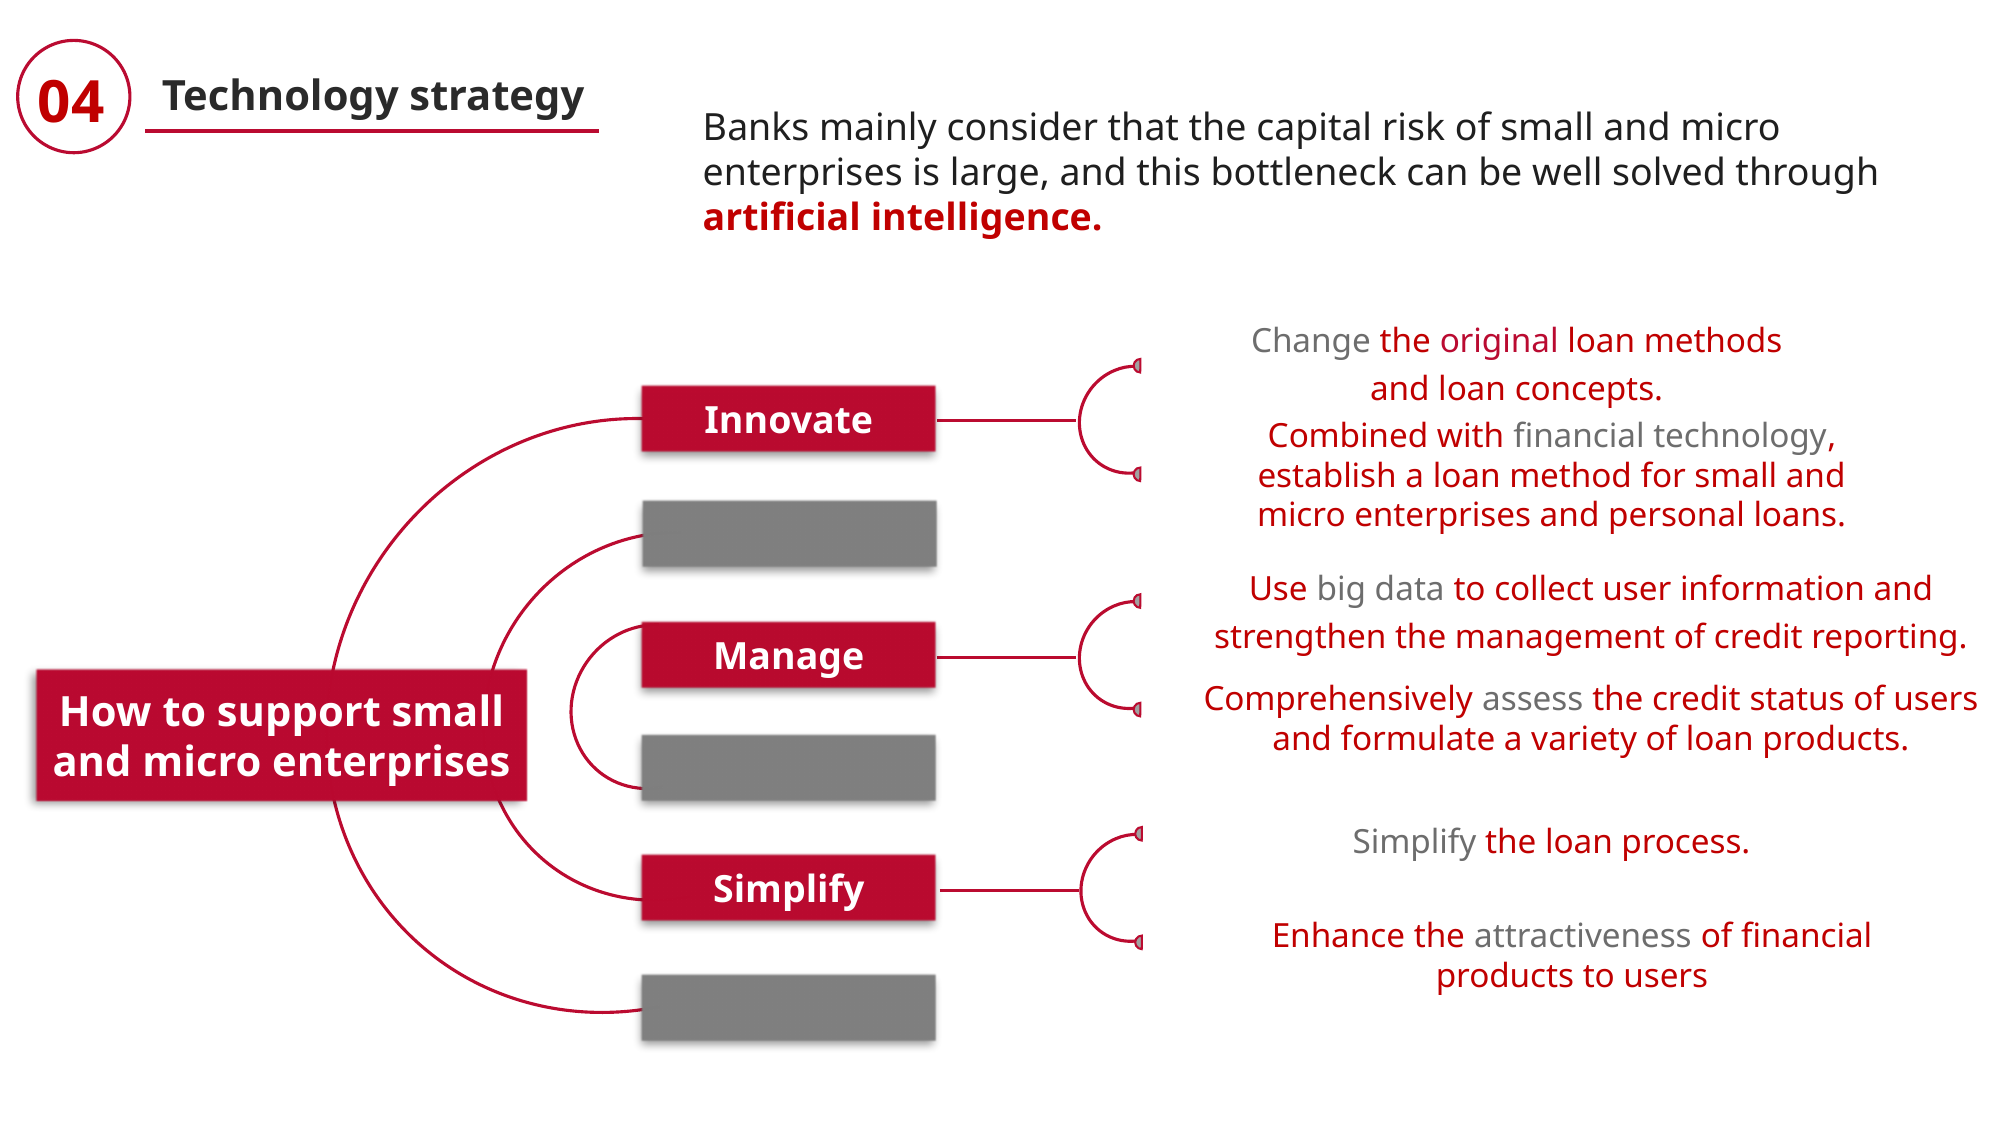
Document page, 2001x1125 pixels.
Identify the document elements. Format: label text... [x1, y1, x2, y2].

text_box Use big data to collect user information and strengthen the management of credit reporting. [1168, 551, 2000, 663]
text_box [493, 536, 640, 900]
text_box 04 [22, 56, 120, 142]
text_box Change the original loan methods and loan concepts. [1202, 303, 1832, 415]
text_box Enhance the attractiveness of financial products to users [1207, 907, 1937, 1001]
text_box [640, 385, 938, 1042]
text_box [333, 418, 640, 667]
text_box Simplify the loan process. [1202, 804, 1902, 868]
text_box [939, 827, 1186, 950]
text_box Combined with financial technology, establish a loan method for small and micro enterprises and personal loans. [1214, 407, 1890, 541]
text_box [120, 64, 130, 129]
text_box Banks mainly consider that the capital risk of small and micro enterprises is large, and this bottleneck can be well solved through artificial intelligence. [687, 95, 2000, 245]
text_box [17, 74, 22, 119]
text_box Comprehensively assess the credit status of users and formulate a variety of loan products. [1185, 670, 1998, 764]
text_box [570, 626, 640, 789]
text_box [937, 358, 1184, 482]
text_box [336, 811, 640, 1013]
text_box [938, 594, 1184, 717]
text_box Technology strategy [150, 63, 596, 125]
text_box [35, 40, 113, 56]
text_box [40, 142, 107, 153]
text_box How to support small and micro enterprises [37, 670, 527, 801]
